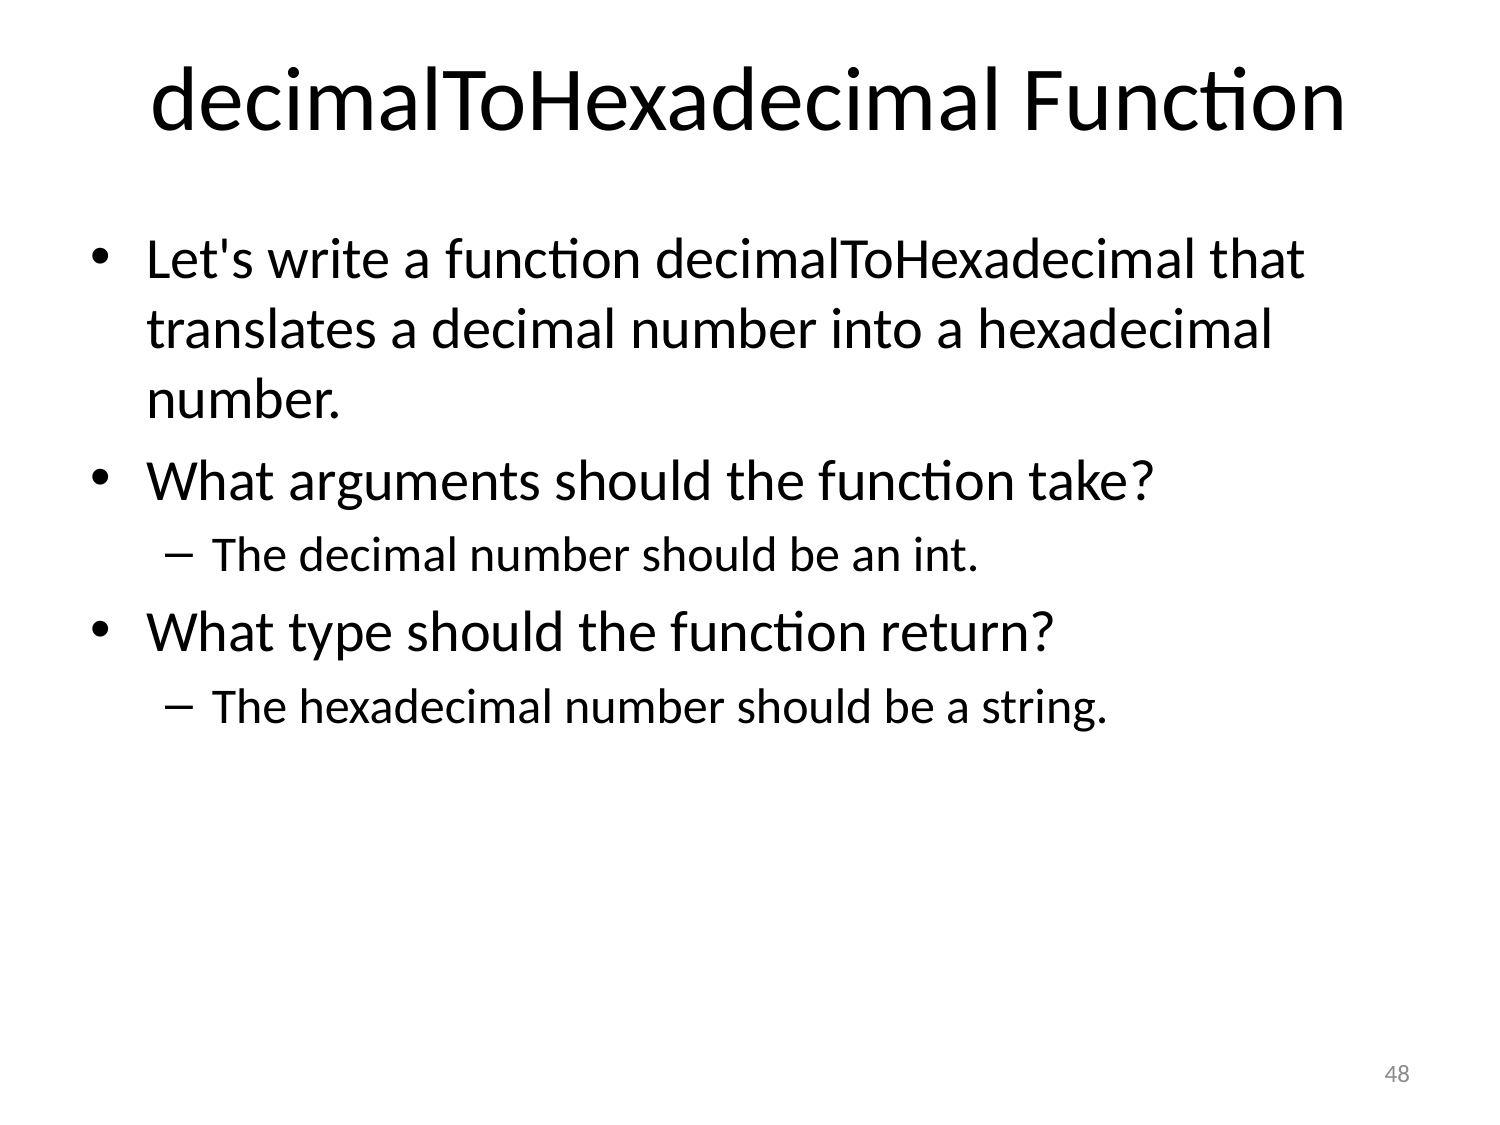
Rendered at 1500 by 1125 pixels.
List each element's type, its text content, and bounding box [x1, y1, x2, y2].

title decimalToHexadecimal Function [75, 12, 1425, 175]
list Let's write a function decimalToHexadecimal that translates a decimal number into a hexadecimal number. What arguments should the function take? The decimal number should be an int. What type should the function return? The hexadecimal number should be a string. [75, 212, 1425, 1005]
slide_number 48 [1074, 1042, 1425, 1103]
